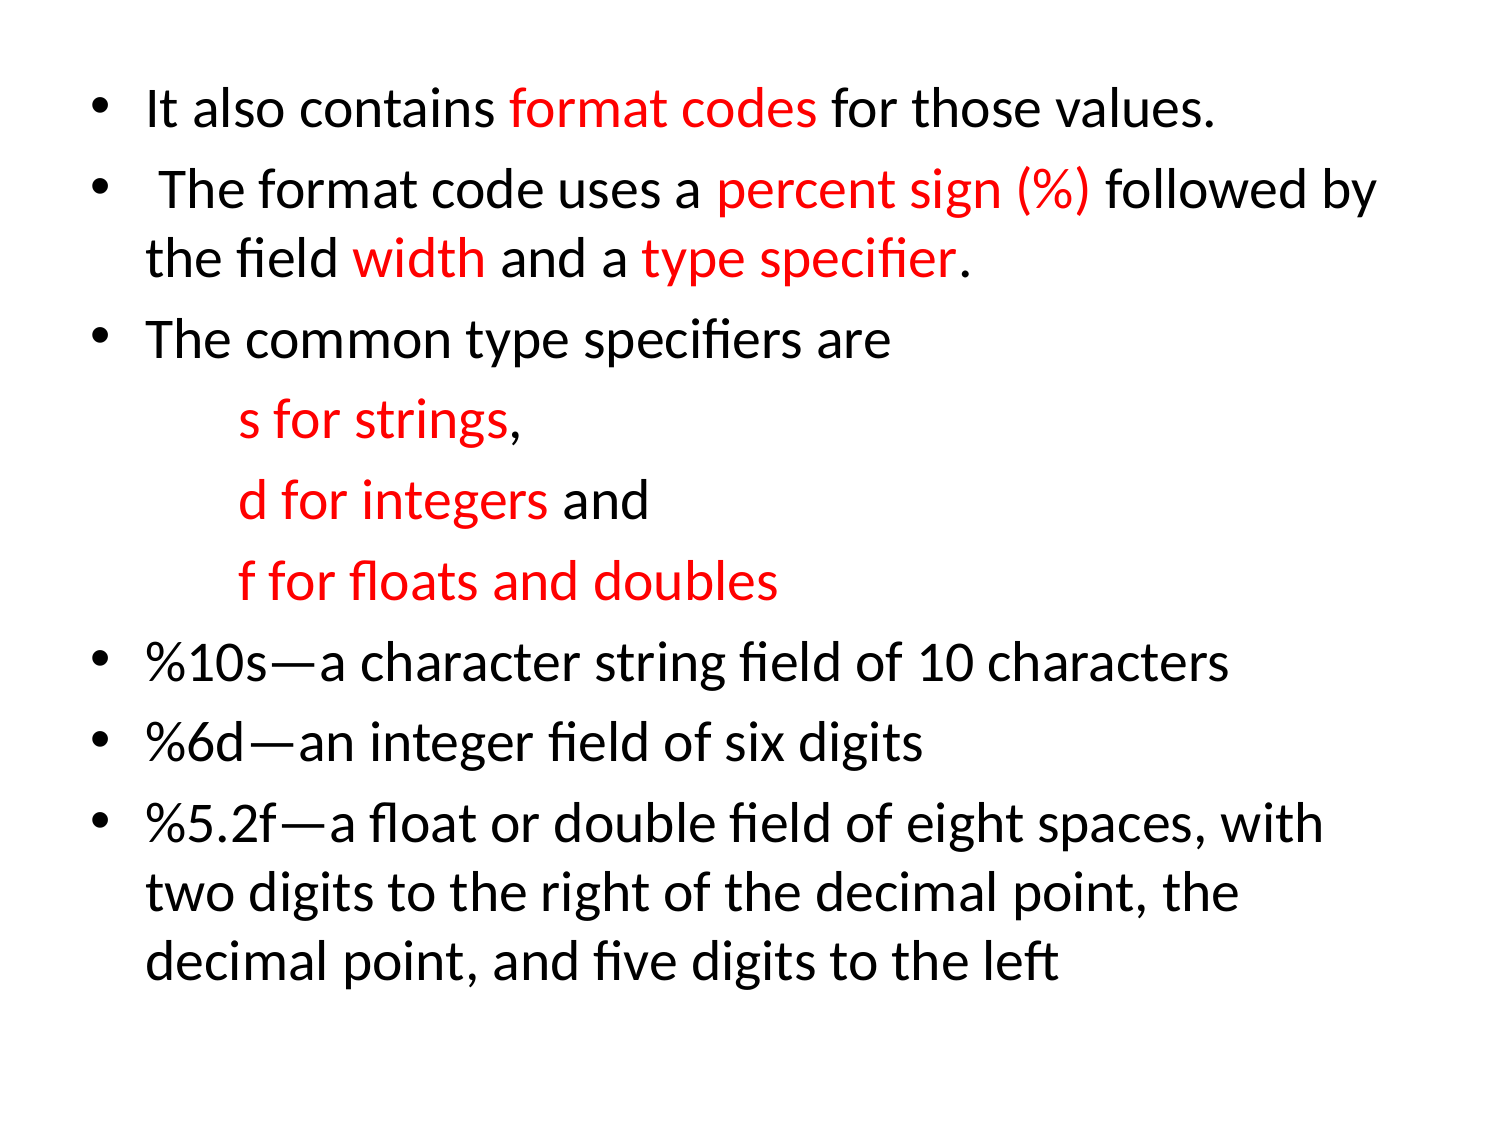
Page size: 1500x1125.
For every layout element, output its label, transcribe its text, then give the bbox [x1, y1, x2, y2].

list It also contains format codes for those values. The format code uses a percent sign (%) followed by the field width and a type specifier. The common type specifiers are s for strings, d for integers and f for floats and doubles %10s—a character string field of 10 characters %6d—an integer field of six digits %5.2f—a float or double field of eight spaces, with two digits to the right of the decimal point, the decimal point, and five digits to the left [75, 62, 1425, 1005]
